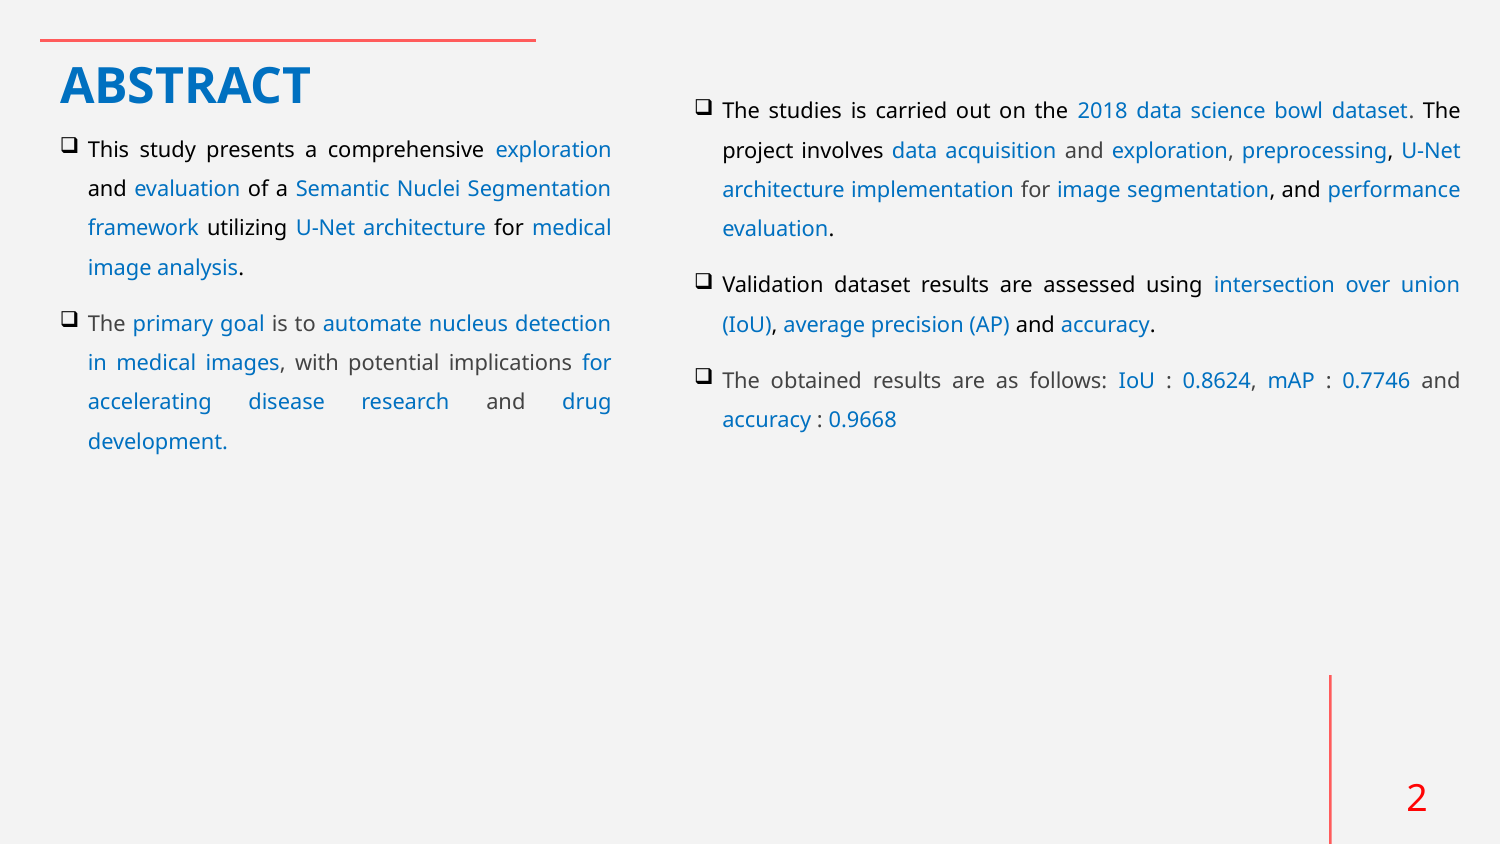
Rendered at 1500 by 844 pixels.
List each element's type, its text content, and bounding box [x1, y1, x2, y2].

text_box This study presents a comprehensive exploration and evaluation of a Semantic Nuclei Segmentation framework utilizing U-Net architecture for medical image analysis. The primary goal is to automate nucleus detection in medical images, with potential implications for accelerating disease research and drug development. [45, 114, 627, 461]
title ABSTRACT [45, 38, 589, 114]
text_box The studies is carried out on the 2018 data science bowl dataset. The project involves data acquisition and exploration, preprocessing, U-Net architecture implementation for image segmentation, and performance evaluation. Validation dataset results are assessed using intersection over union (IoU), average precision (AP) and accuracy. The obtained results are as follows: IoU : 0.8624, mAP : 0.7746 and accuracy : 0.9668 [679, 76, 1476, 440]
text_box 2 [1358, 766, 1476, 826]
